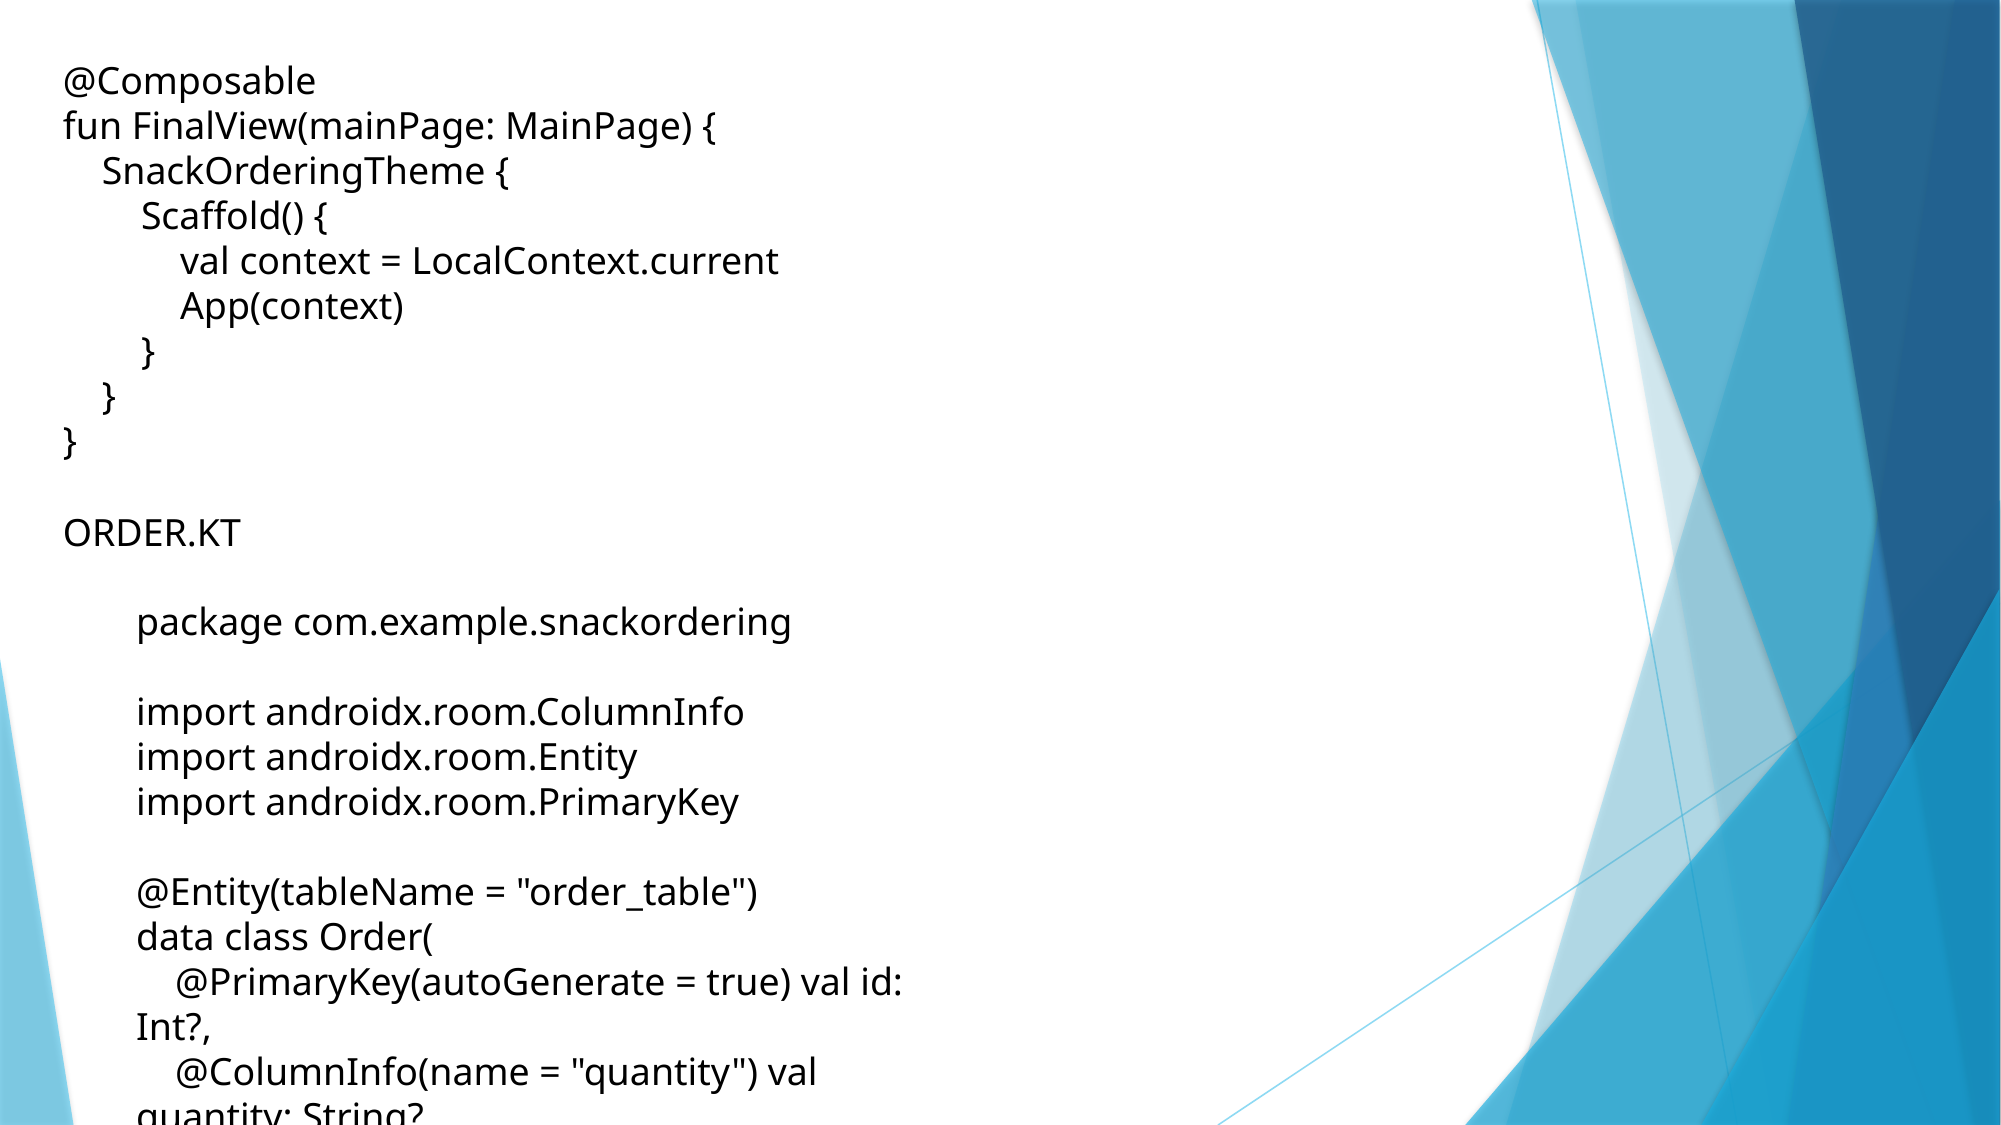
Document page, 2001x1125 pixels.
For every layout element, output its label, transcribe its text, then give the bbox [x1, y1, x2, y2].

text_box package com.example.snackordering import androidx.room.ColumnInfo import androidx.room.Entity import androidx.room.PrimaryKey @Entity(tableName = "order_table") data class Order( @PrimaryKey(autoGenerate = true) val id: Int?, @ColumnInfo(name = "quantity") val quantity: String?, @ColumnInfo(name = "address") val address: String?, ) [121, 590, 981, 1125]
text_box @Composable fun FinalView(mainPage: MainPage) { SnackOrderingTheme { Scaffold() { val context = LocalContext.current App(context) } } } [48, 49, 1270, 470]
text_box ORDER.KT [48, 501, 354, 562]
